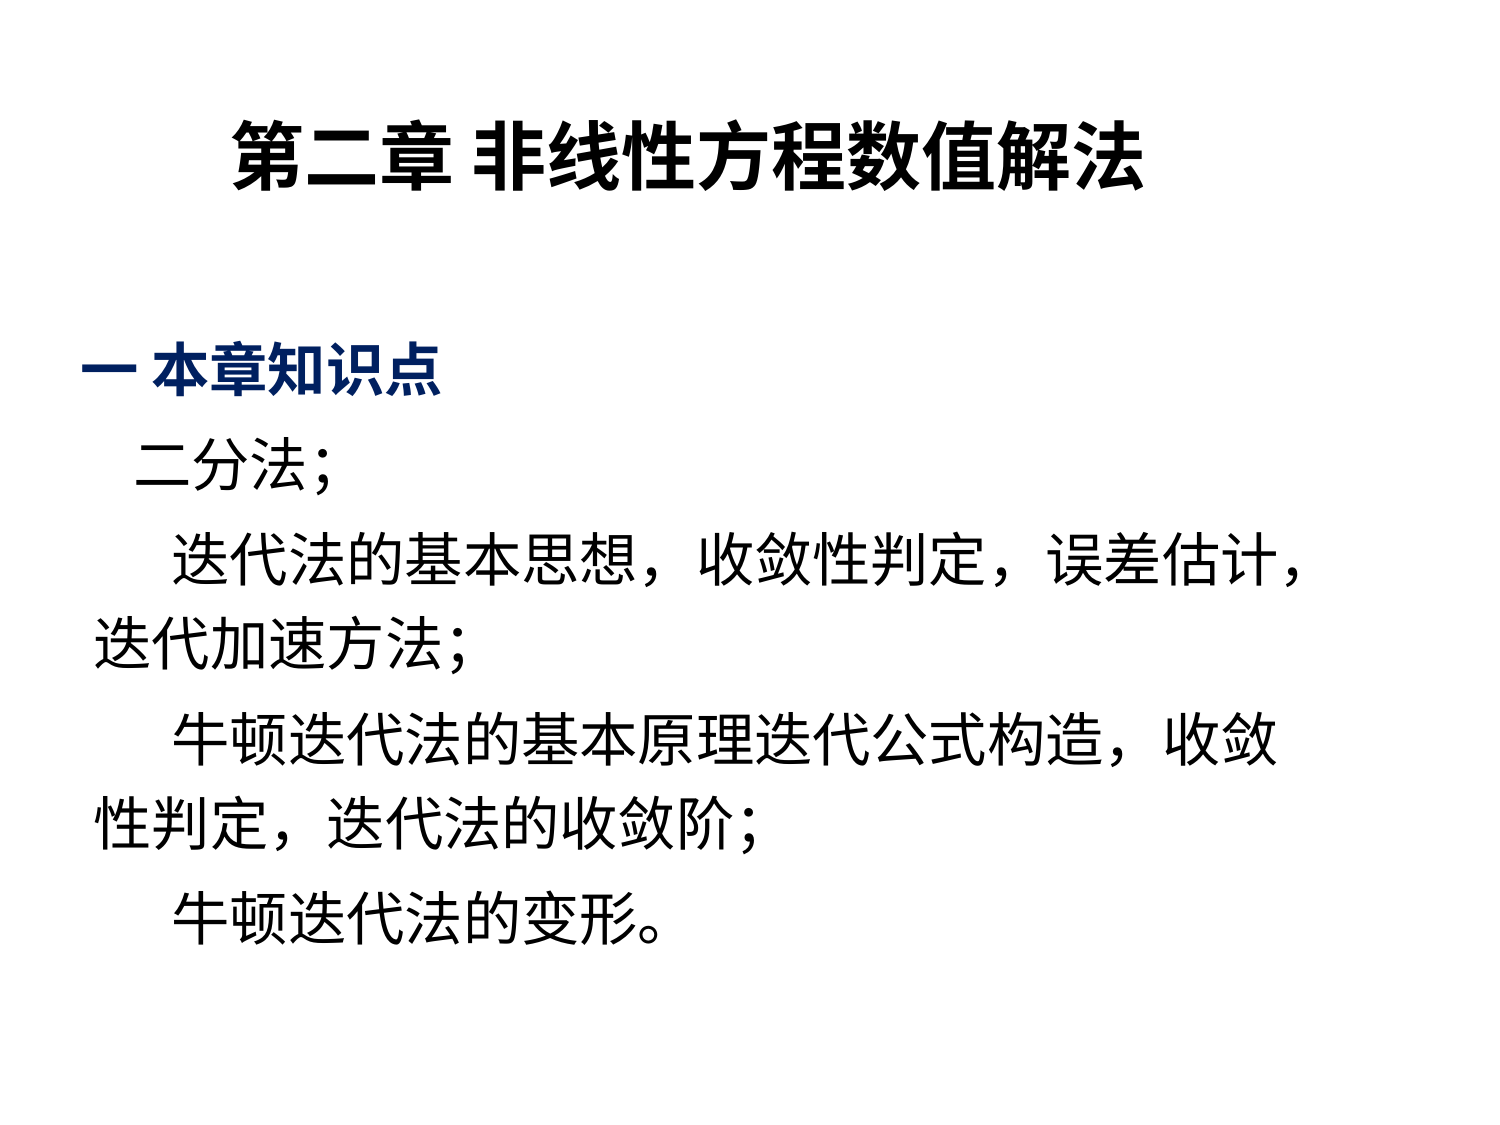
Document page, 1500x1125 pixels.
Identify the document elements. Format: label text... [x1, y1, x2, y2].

list 第二章 非线性方程数值解法 一 本章知识点 二分法； 迭代法的基本思想，收敛性判定，误差估计，迭代加速方法； 牛顿迭代法的基本原理迭代公式构造，收敛性判定，迭代法的收敛阶； 牛顿迭代法的变形。 [64, 101, 1311, 1012]
